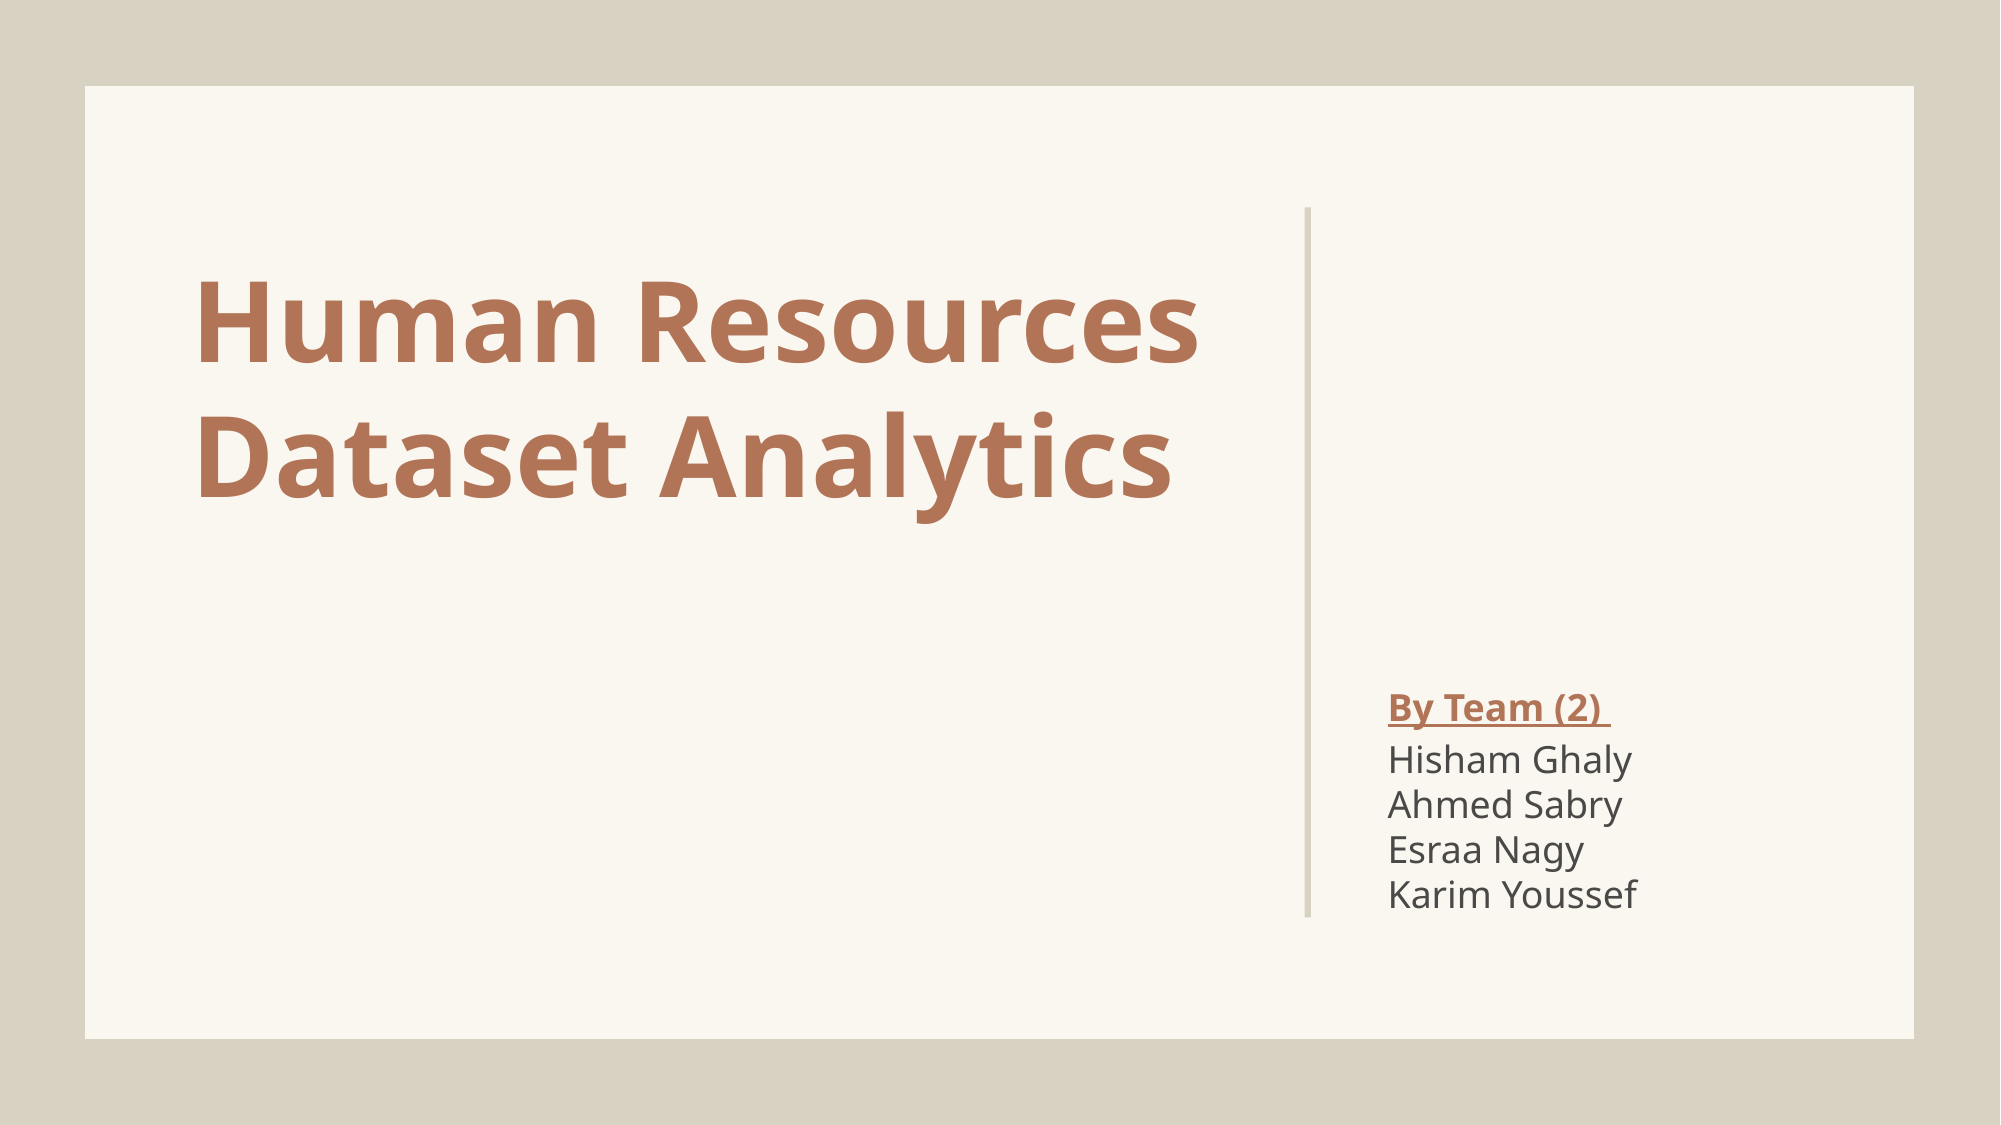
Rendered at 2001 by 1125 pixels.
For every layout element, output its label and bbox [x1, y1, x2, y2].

text_box [0, 0, 2000, 1125]
